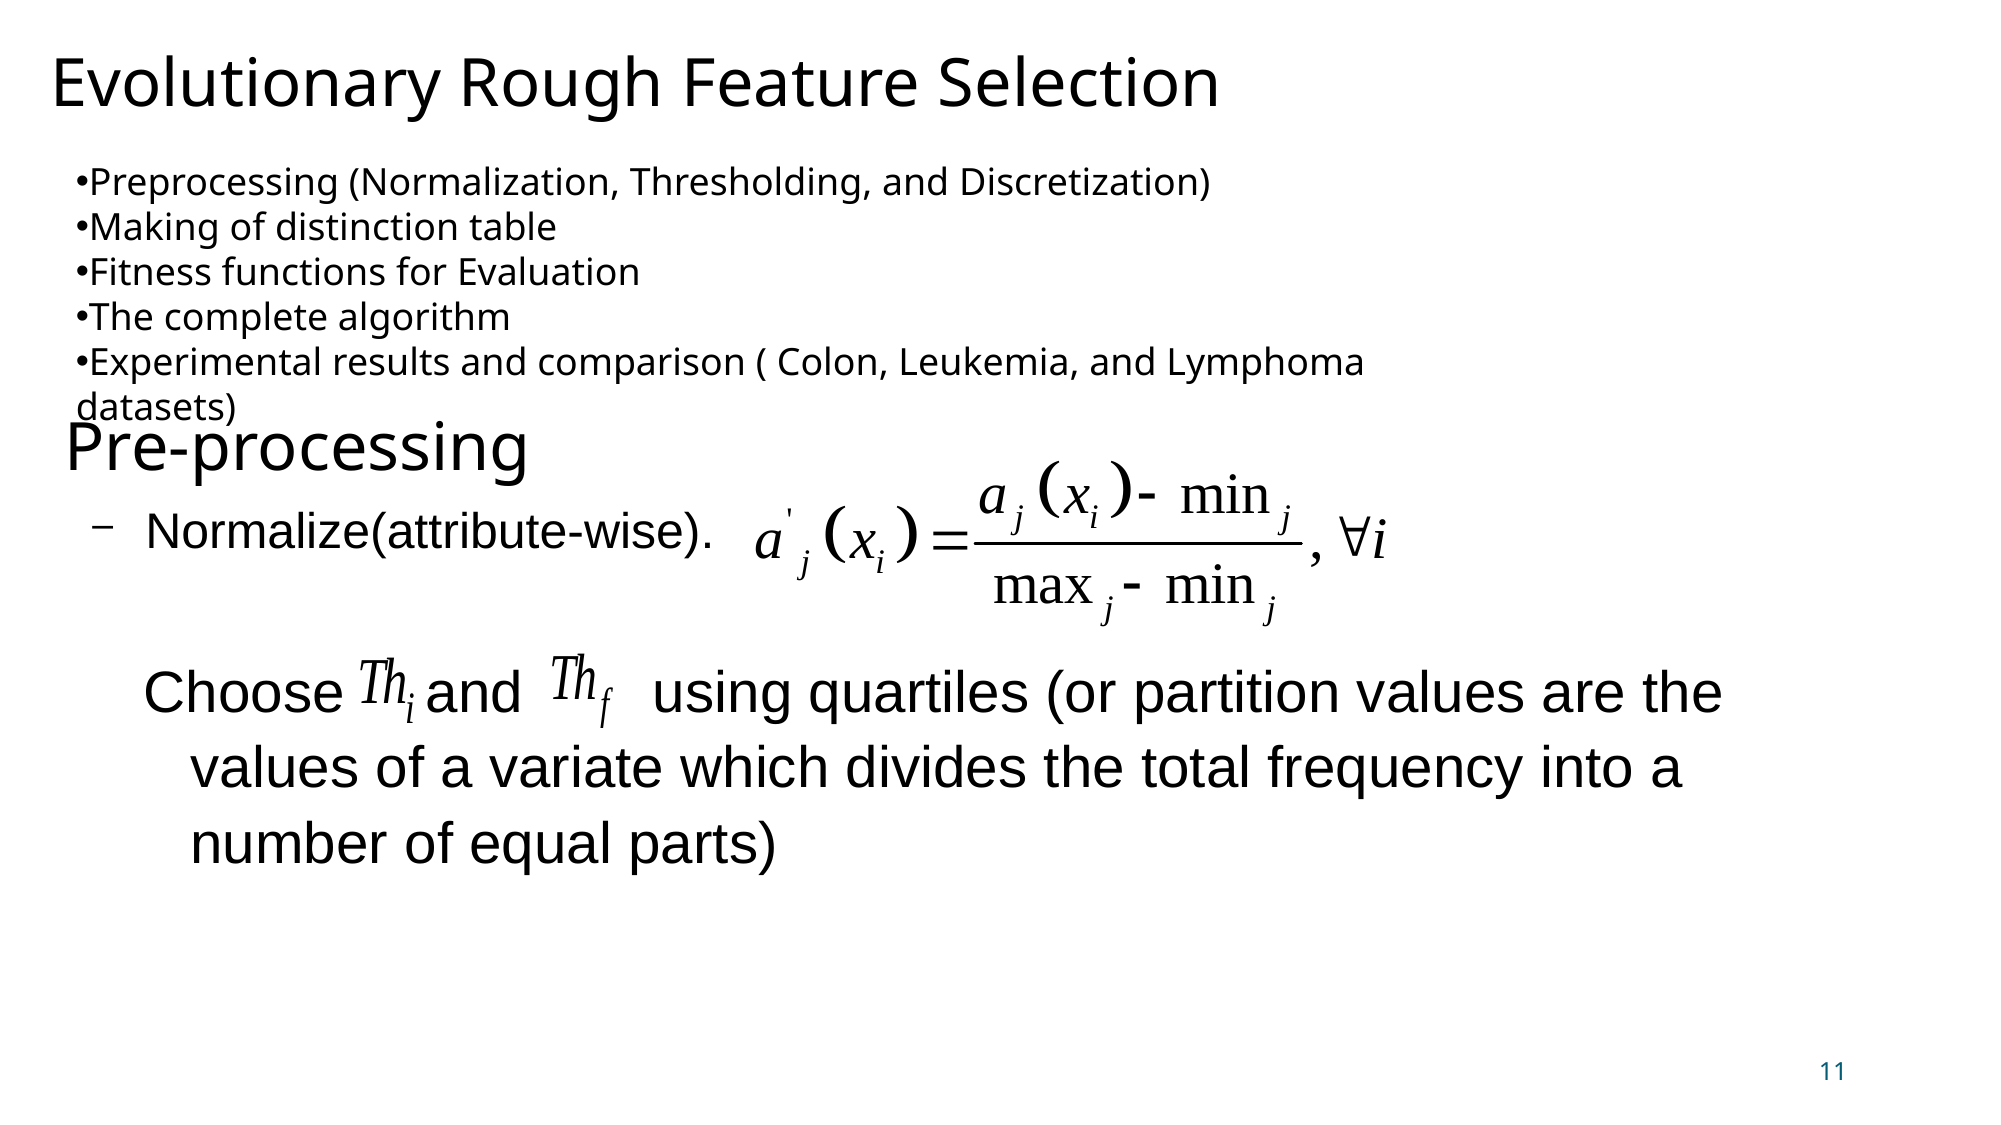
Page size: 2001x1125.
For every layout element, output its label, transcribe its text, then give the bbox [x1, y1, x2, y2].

title Evolutionary Rough Feature Selection [35, 33, 1477, 138]
text_box Normalize(attribute-wise). [60, 486, 731, 632]
text_box Choose and using quartiles (or partition values are the values of a variate which divides the total frequency into a number of equal parts) [49, 648, 1785, 876]
slide_number 11 [1412, 1042, 1863, 1103]
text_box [745, 450, 1398, 637]
text_box Preprocessing (Normalization, Thresholding, and Discretization) Making of distinction table Fitness functions for Evaluation The complete algorithm Experimental results and comparison ( Colon, Leukemia, and Lymphoma datasets) [61, 151, 1511, 436]
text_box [538, 637, 641, 732]
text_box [345, 642, 442, 737]
text_box Pre-processing [49, 412, 859, 492]
